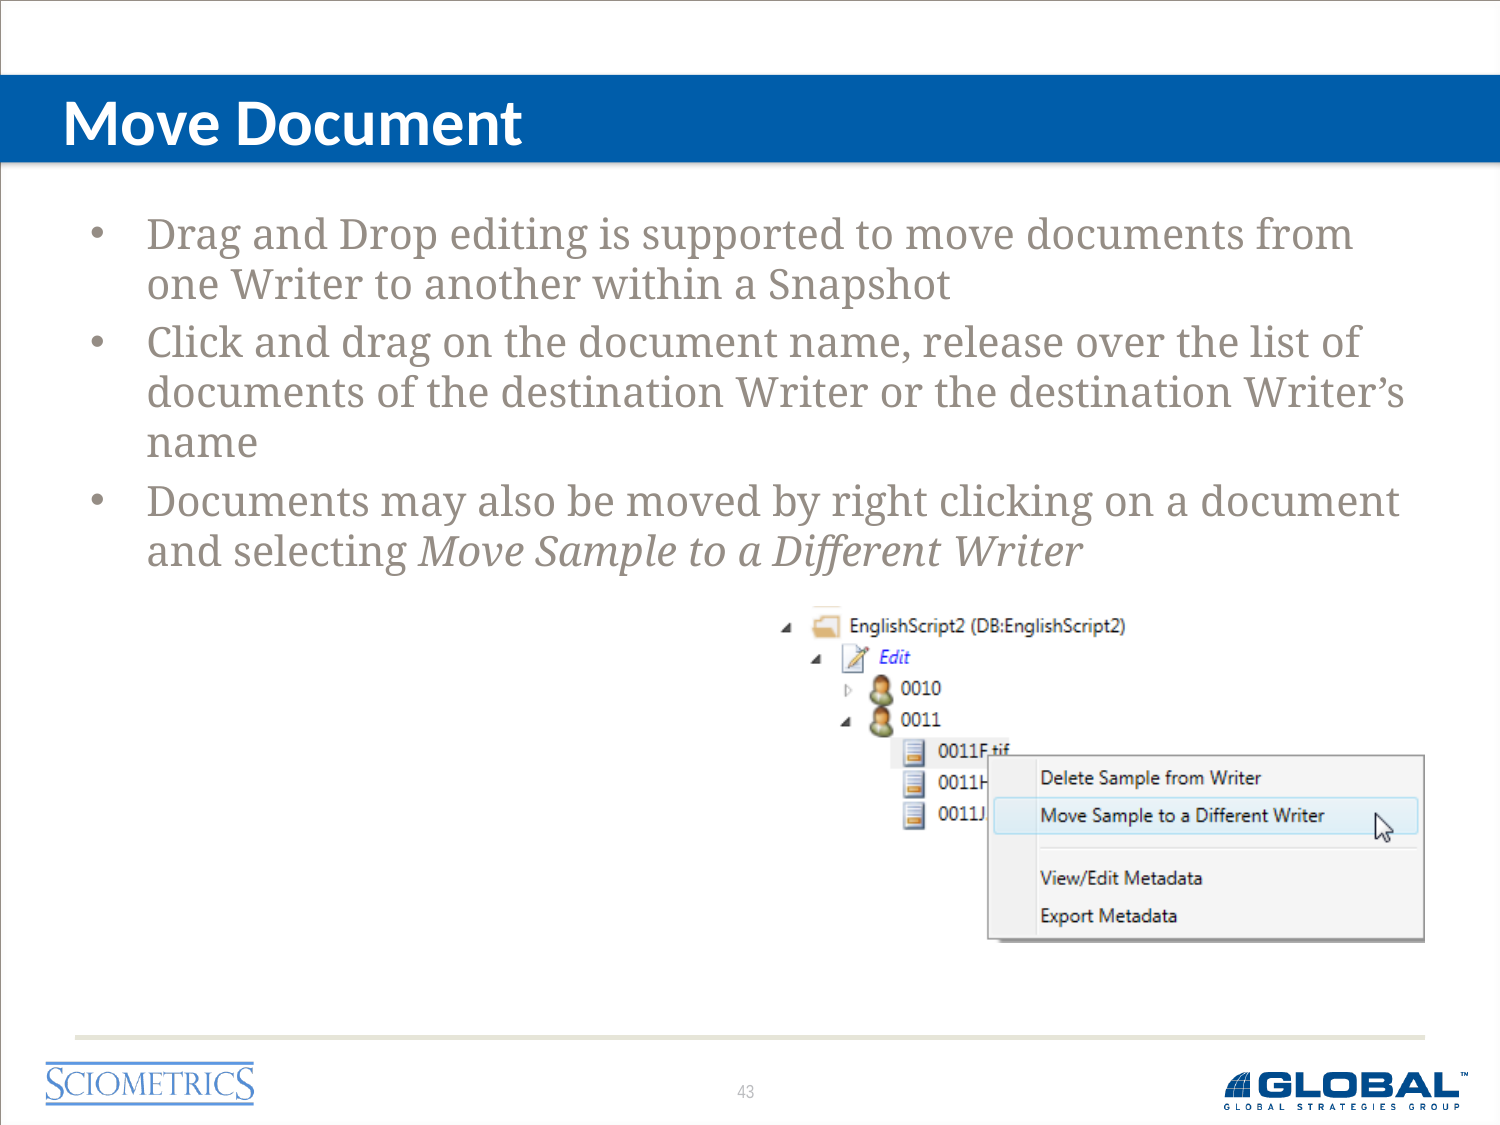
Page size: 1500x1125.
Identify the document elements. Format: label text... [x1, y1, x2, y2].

picture [12, 1054, 411, 1116]
picture [777, 606, 1426, 943]
picture [1224, 1071, 1468, 1110]
title Move Document [62, 75, 1500, 163]
list Drag and Drop editing is supported to move documents from one Writer to another within a Snapshot Click and drag on the document name, release over the list of documents of the destination Writer or the destination Writer’s name Documents may also be moved by right clicking on a document and selecting Move Sample to a Different Writer [75, 200, 1425, 943]
